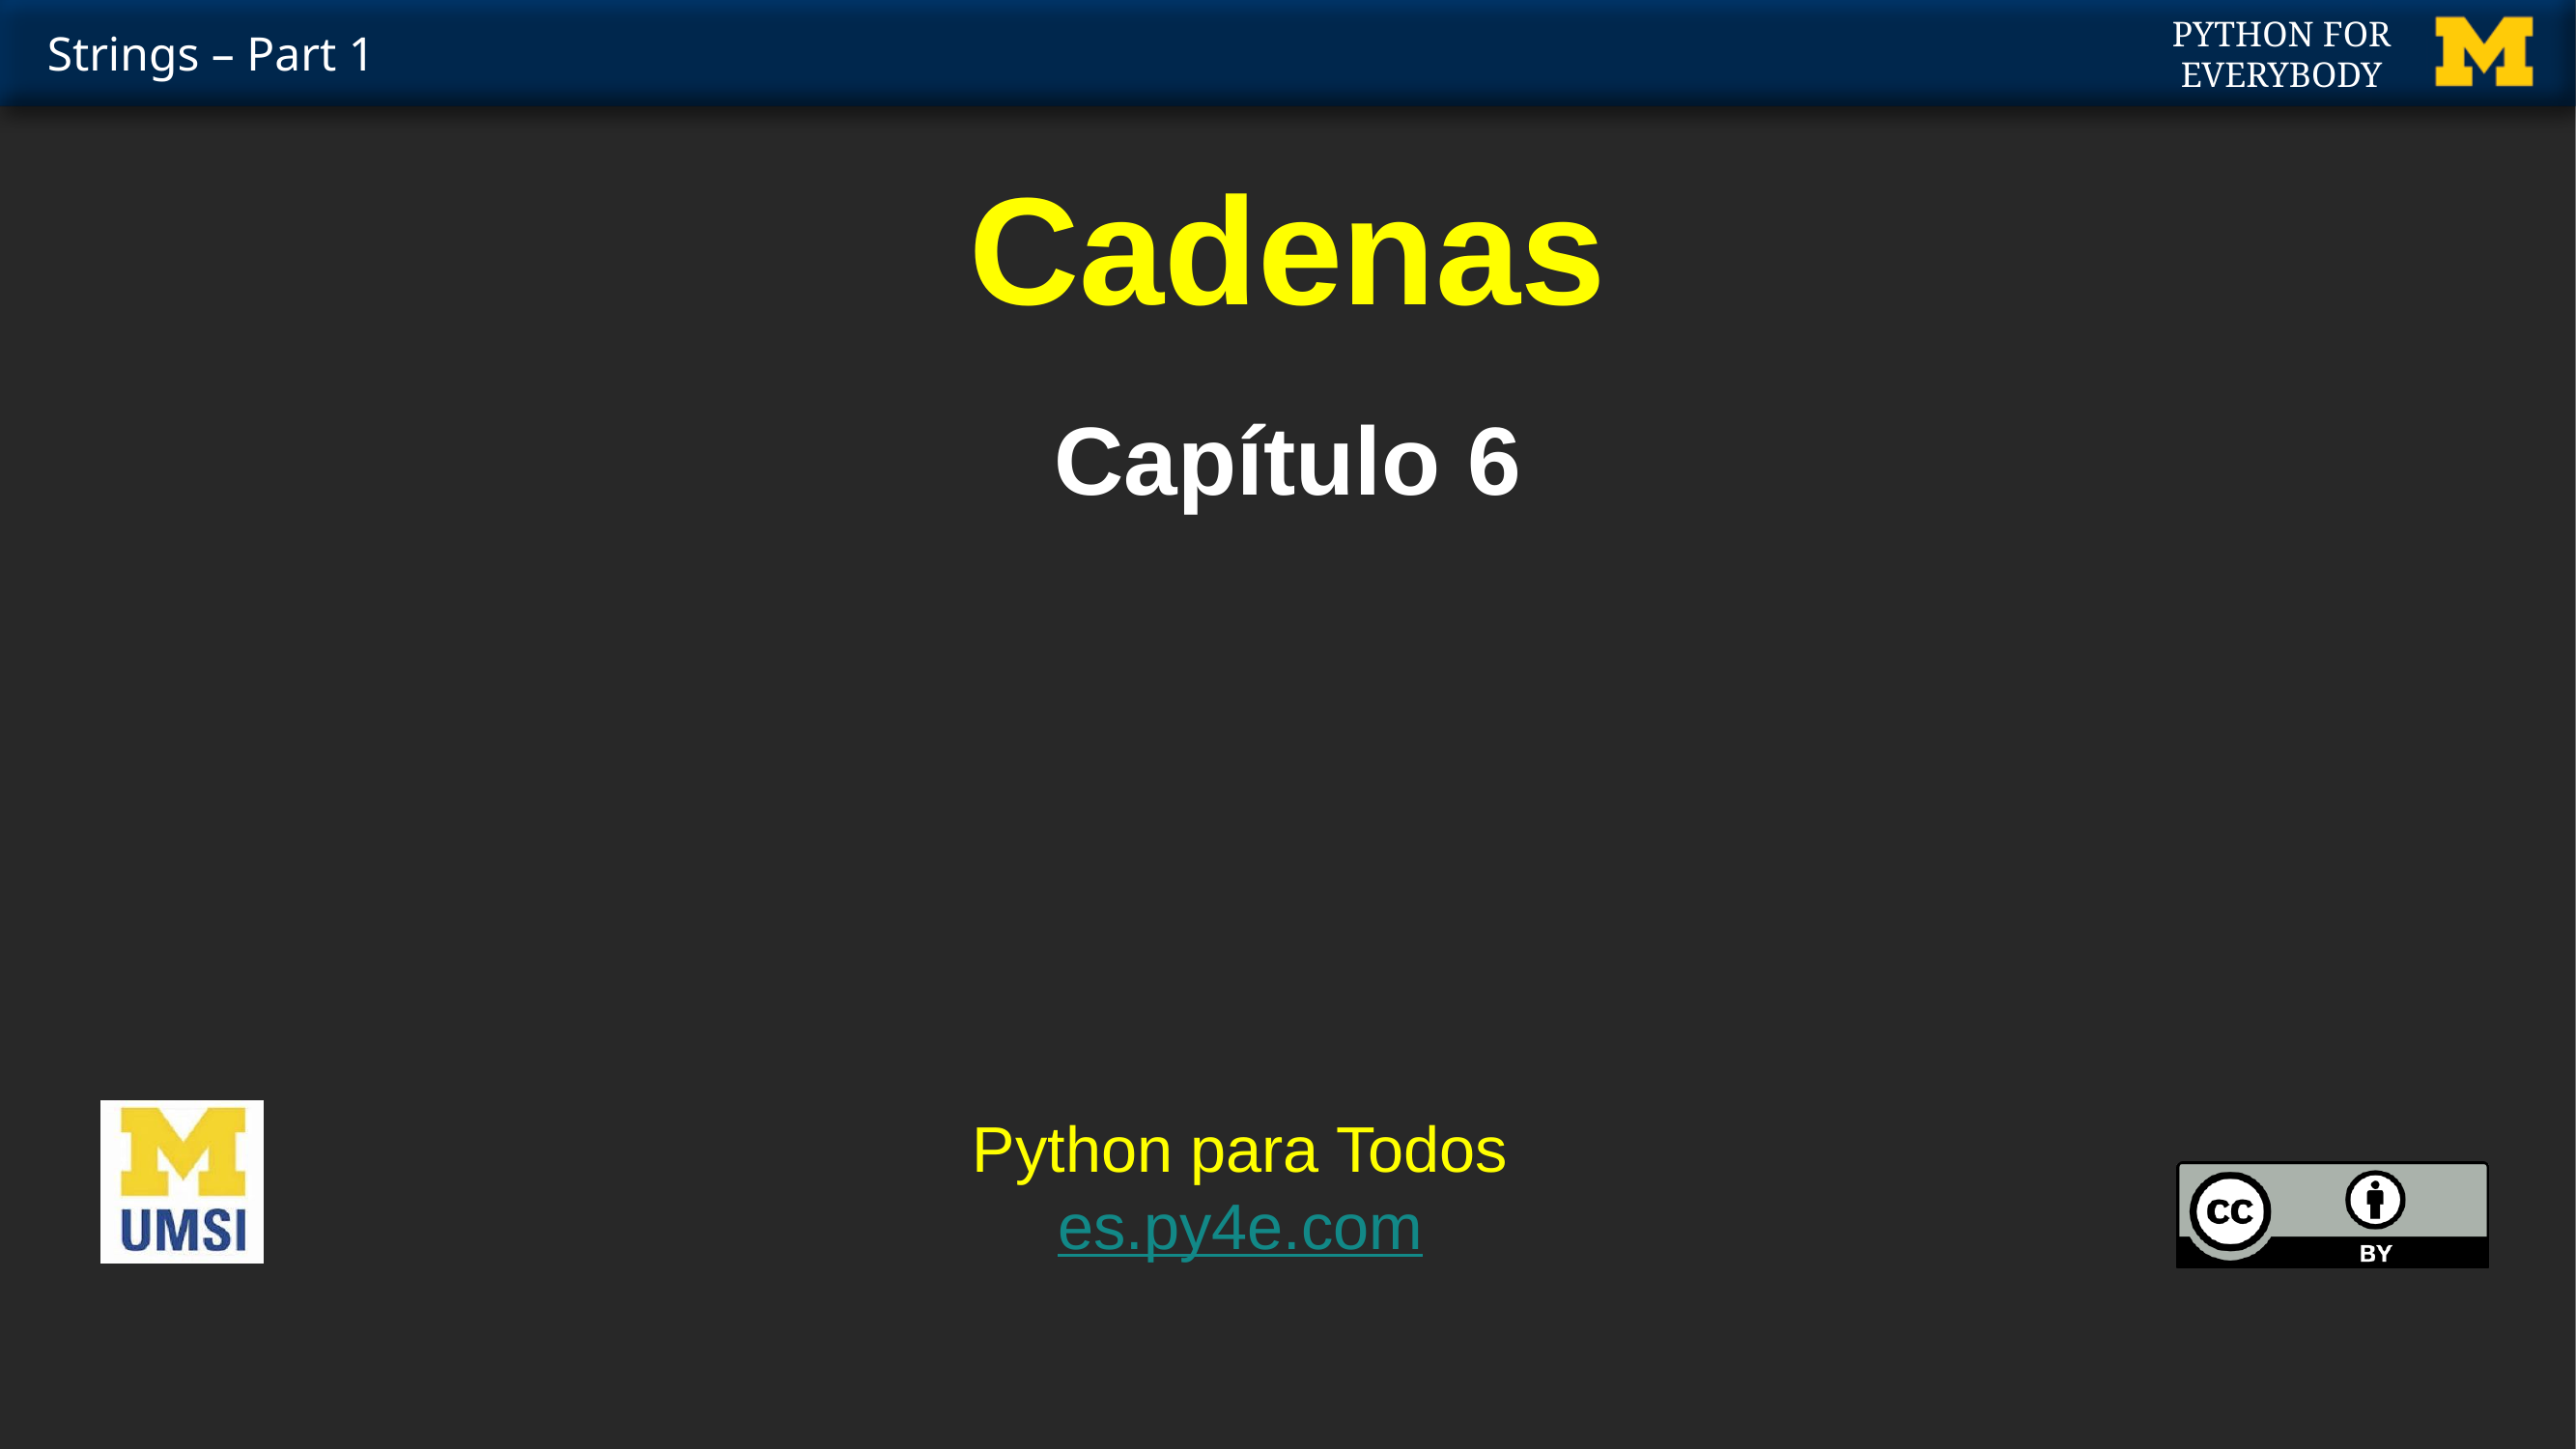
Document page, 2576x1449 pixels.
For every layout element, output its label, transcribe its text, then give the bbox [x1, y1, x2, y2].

title Cadenas [99, 143, 2476, 342]
picture [0, 0, 2576, 1449]
text_box Python para Todos es.py4e.com [612, 1104, 1869, 1266]
list Capítulo 6 [128, 392, 2448, 1328]
